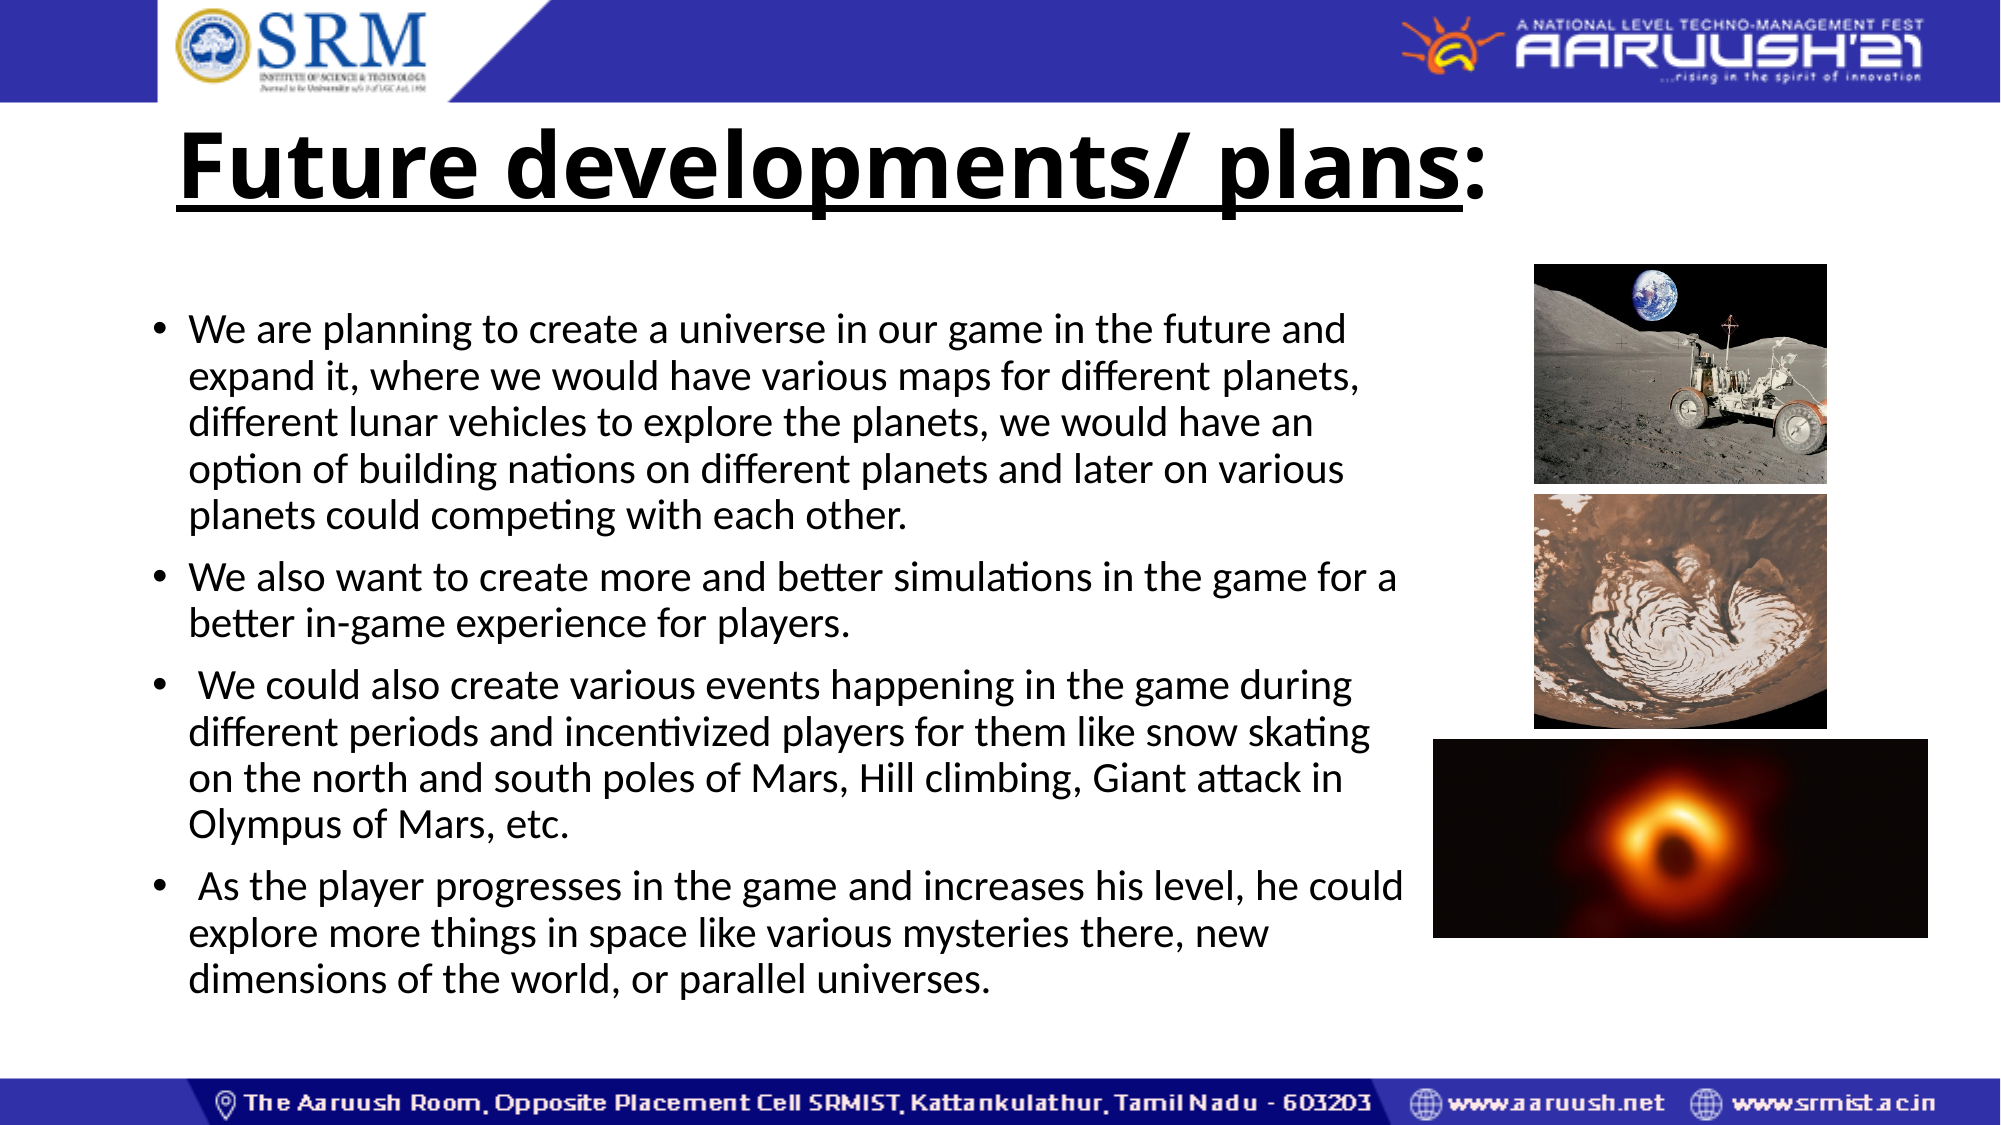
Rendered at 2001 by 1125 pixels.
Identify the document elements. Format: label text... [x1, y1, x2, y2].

picture [0, 0, 2001, 1125]
list We are planning to create a universe in our game in the future and expand it, where we would have various maps for different planets, different lunar vehicles to explore the planets, we would have an option of building nations on different planets and later on various planets could competing with each other. We also want to create more and better simulations in the game for a better in-game experience for players. We could also create various events happening in the game during different periods and incentivized players for them like snow skating on the north and south poles of Mars, Hill climbing, Giant attack in Olympus of Mars, etc. As the player progresses in the game and increases his level, he could explore more things in space like various mysteries there, new dimensions of the world, or parallel universes. [137, 299, 1433, 1014]
title Future developments/ plans: [137, 59, 1863, 278]
